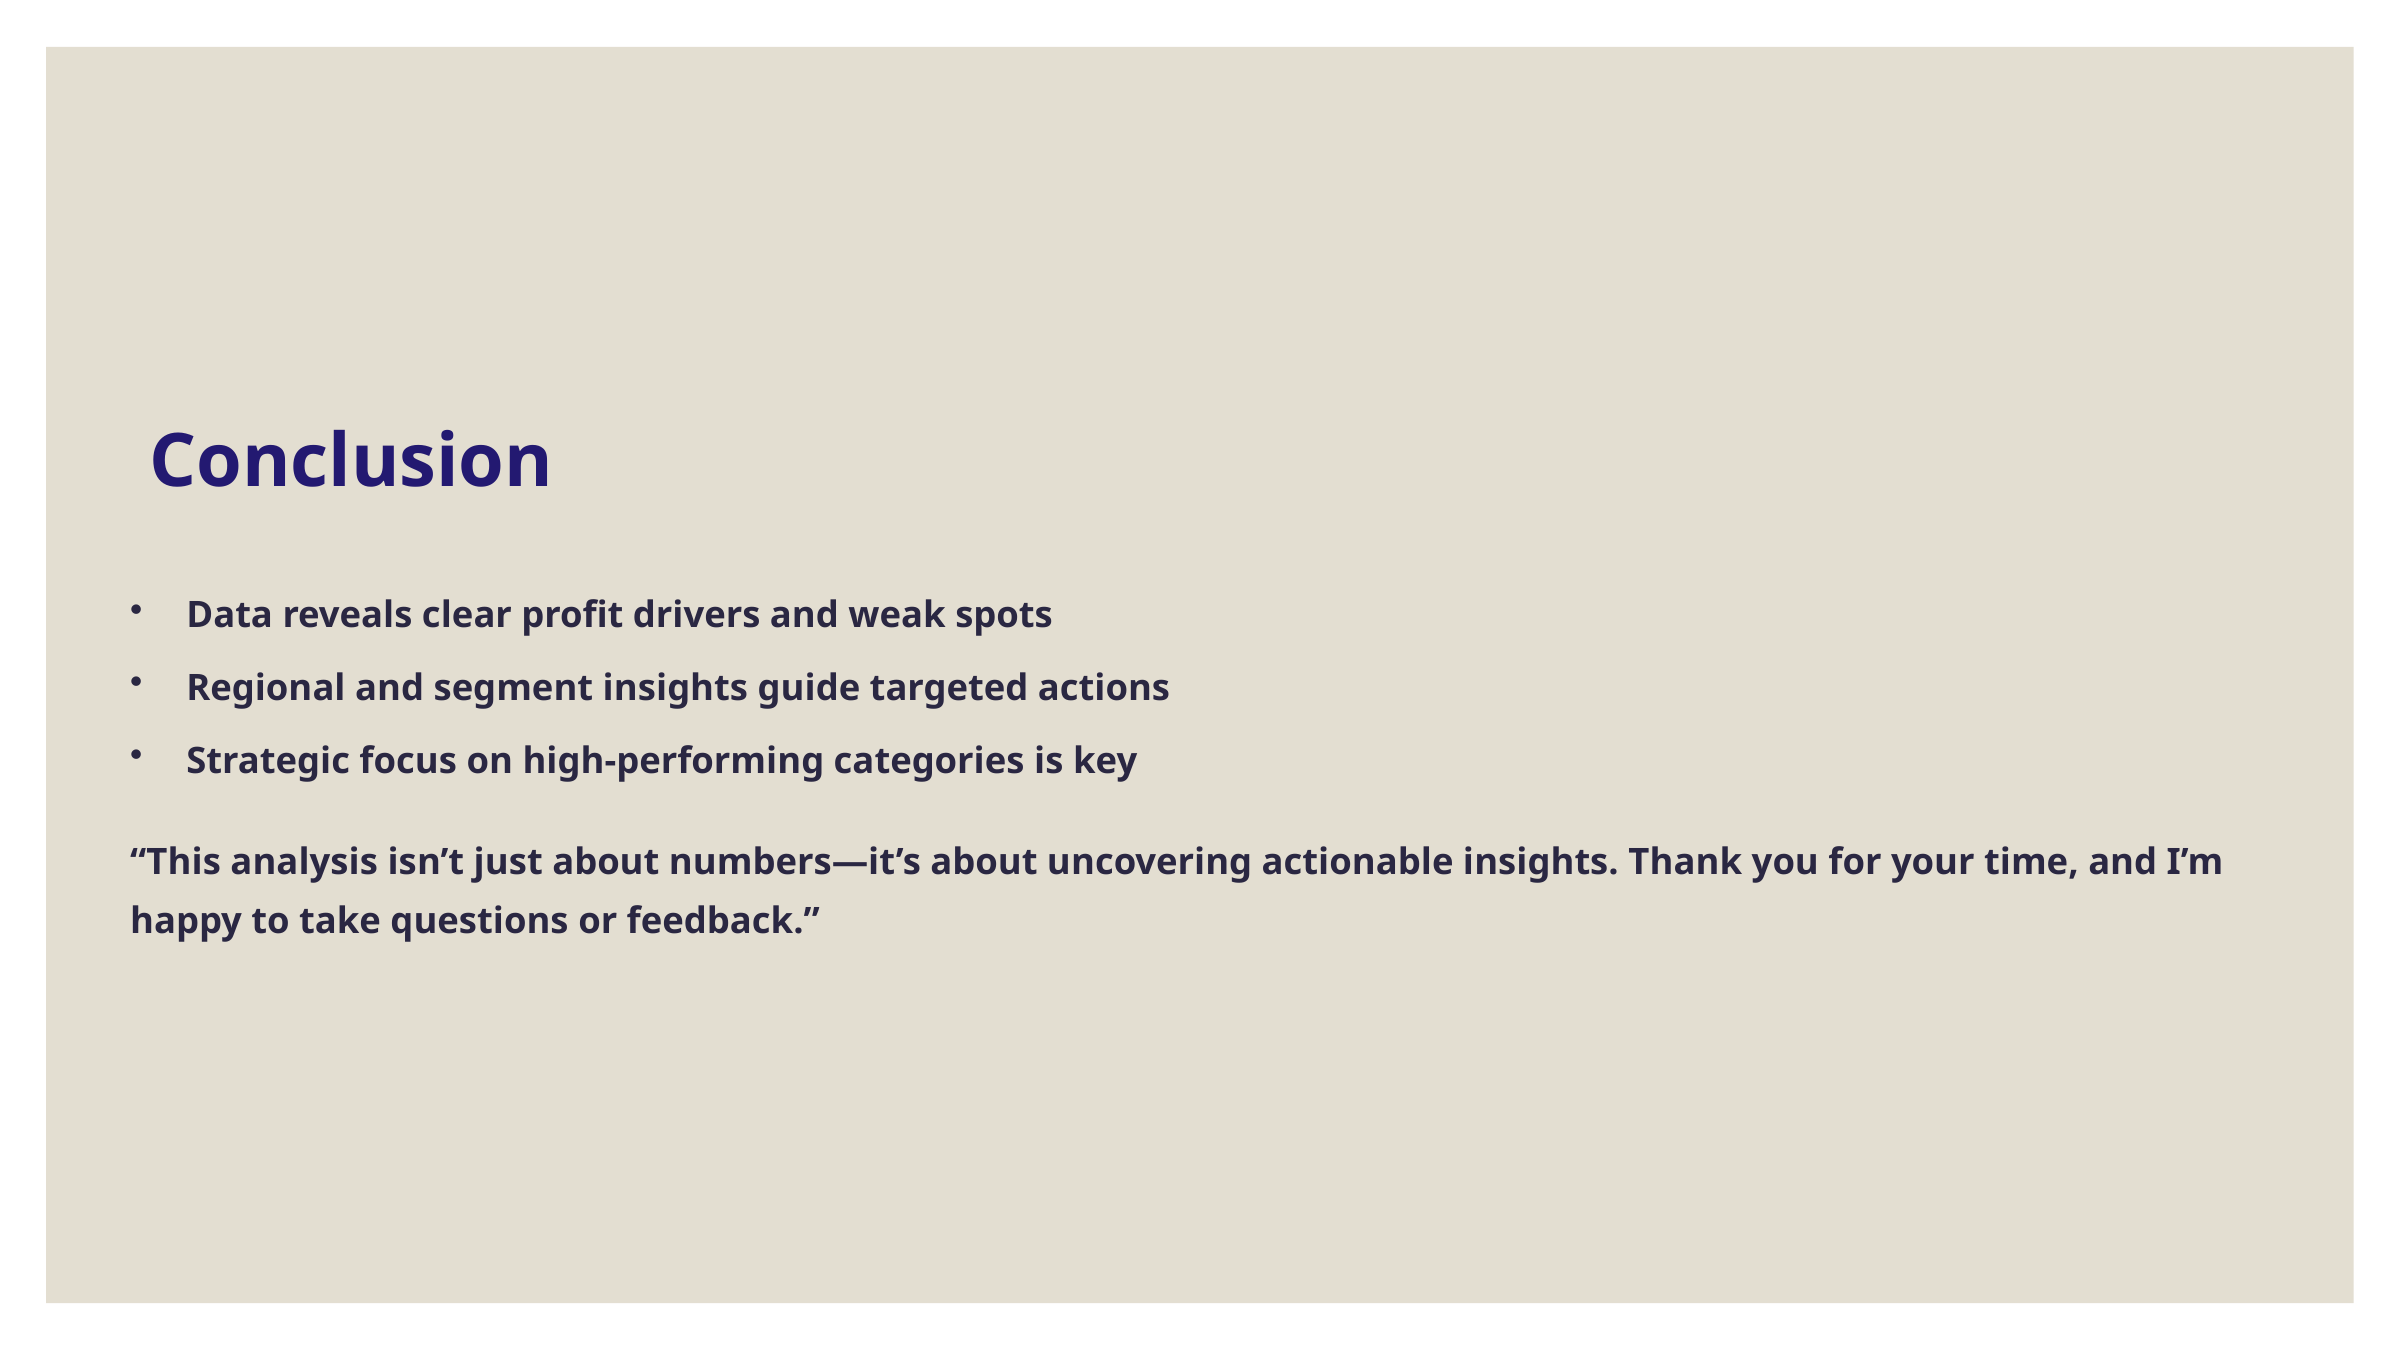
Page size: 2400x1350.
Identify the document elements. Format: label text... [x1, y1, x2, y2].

text_box Data reveals clear profit drivers and weak spots [130, 575, 2270, 636]
text_box Conclusion [130, 408, 875, 502]
text_box Regional and segment insights guide targeted actions [130, 648, 2270, 708]
text_box “This analysis isn’t just about numbers—it’s about uncovering actionable insights. Thank you for your time, and I’m happy to take questions or feedback.” [130, 822, 2270, 942]
text_box Strategic focus on high-performing categories is key [130, 720, 2270, 781]
